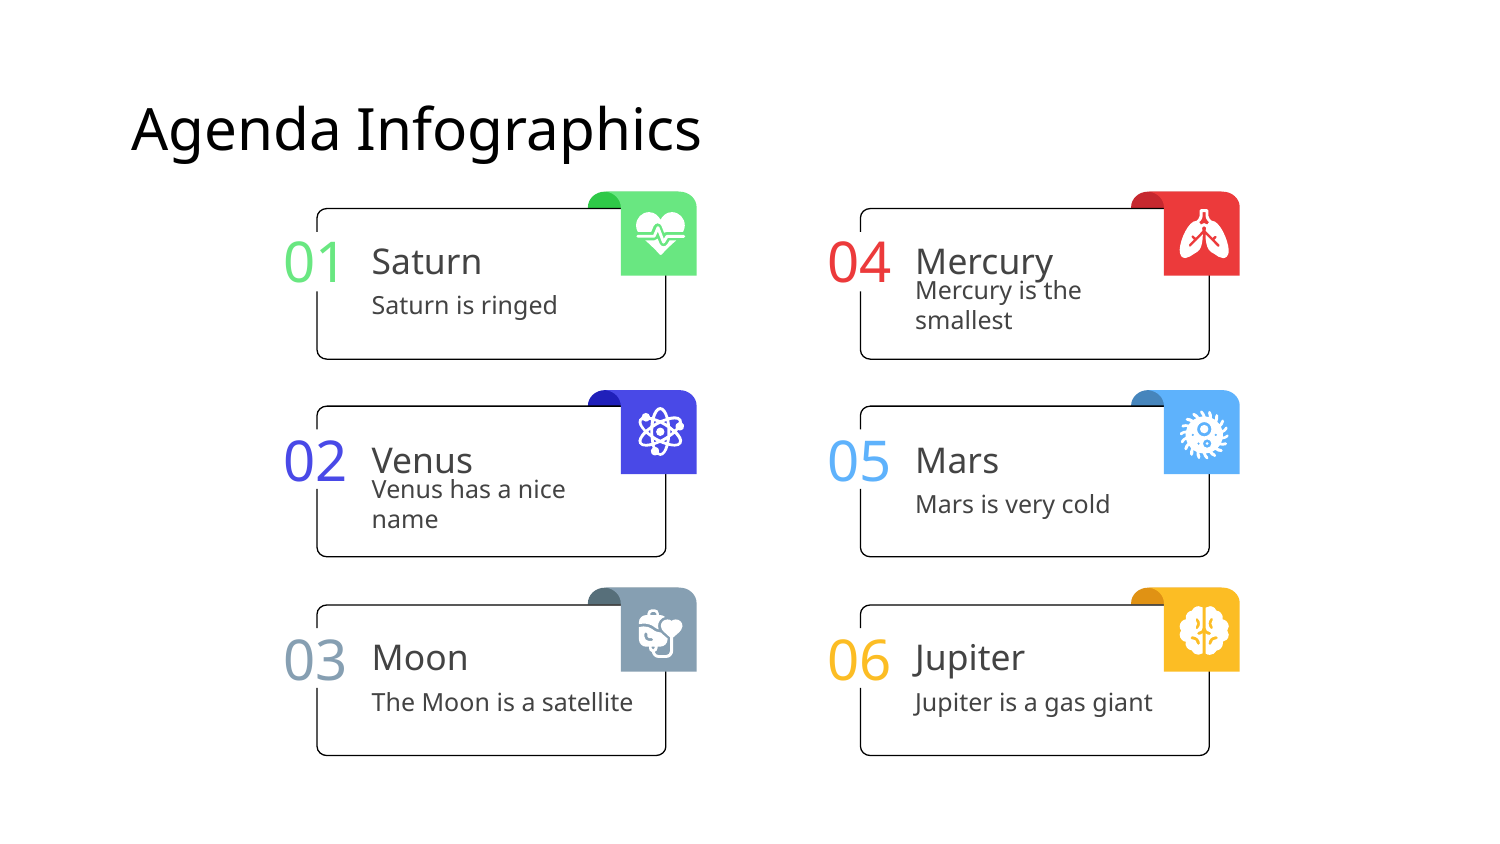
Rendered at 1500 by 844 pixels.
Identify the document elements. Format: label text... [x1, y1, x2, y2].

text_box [259, 191, 697, 360]
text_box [259, 389, 697, 557]
title Agenda Infographics [116, 88, 1384, 167]
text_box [803, 389, 1240, 557]
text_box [803, 191, 1240, 360]
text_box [803, 587, 1240, 756]
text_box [259, 587, 697, 756]
